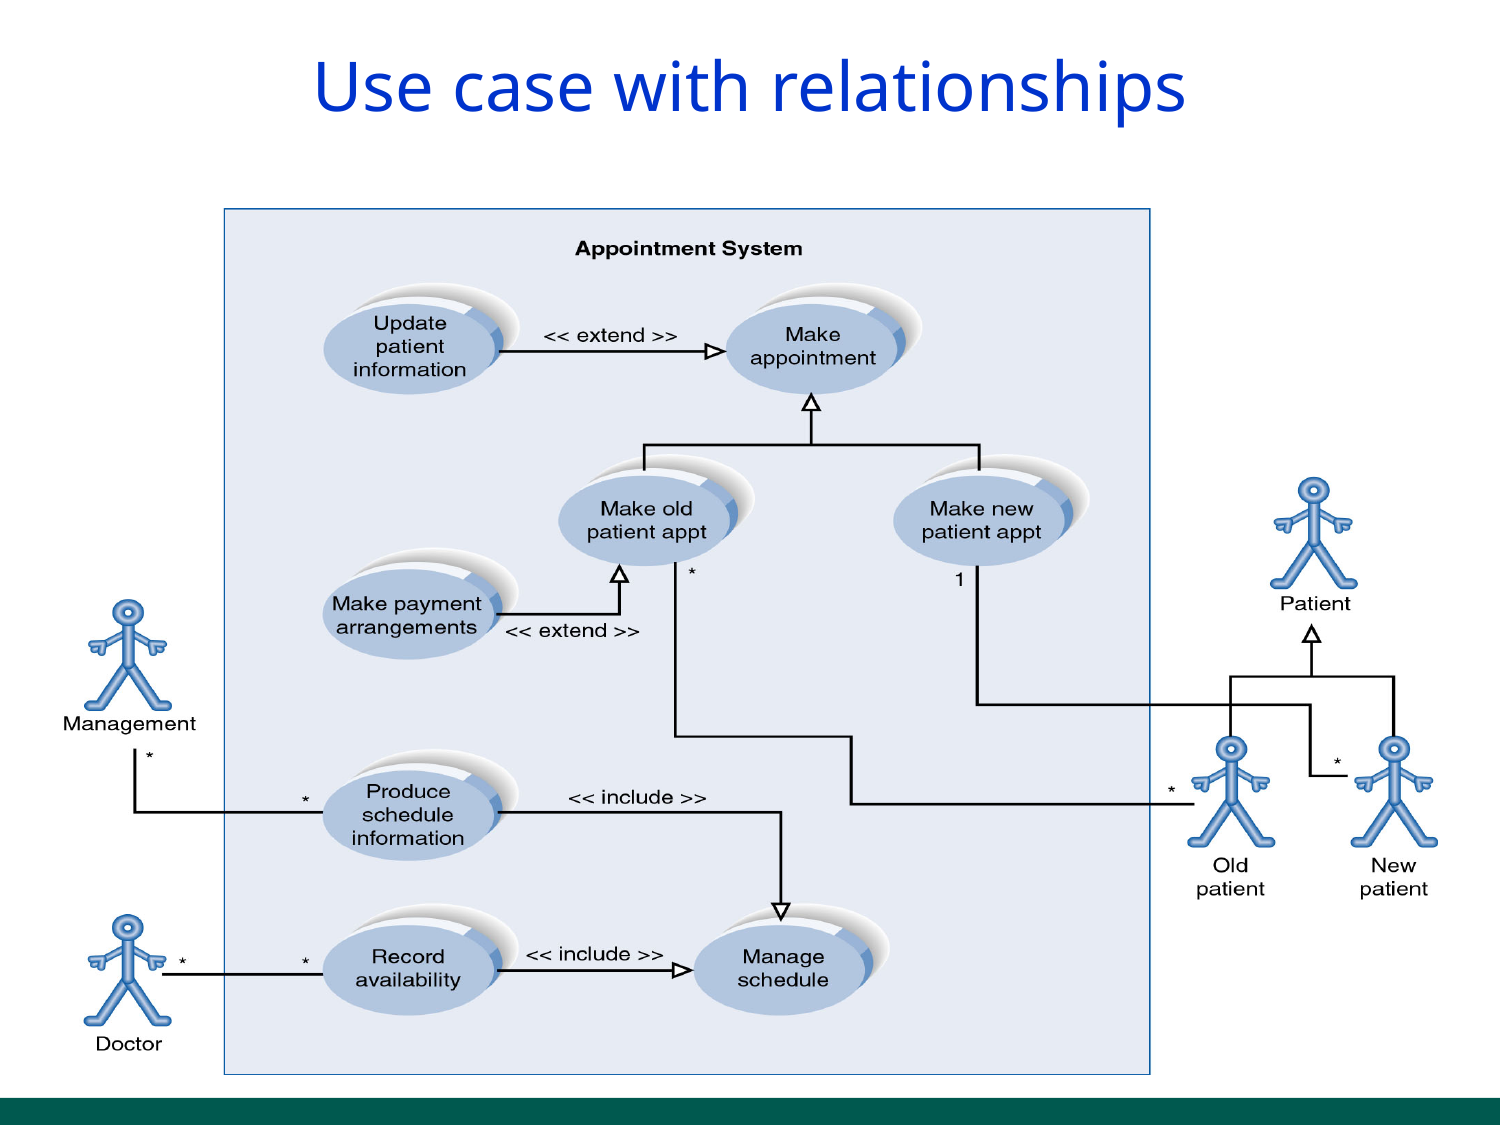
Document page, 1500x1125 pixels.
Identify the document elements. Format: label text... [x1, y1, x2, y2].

title Use case with relationships [103, 18, 1397, 160]
picture [62, 208, 1438, 1075]
